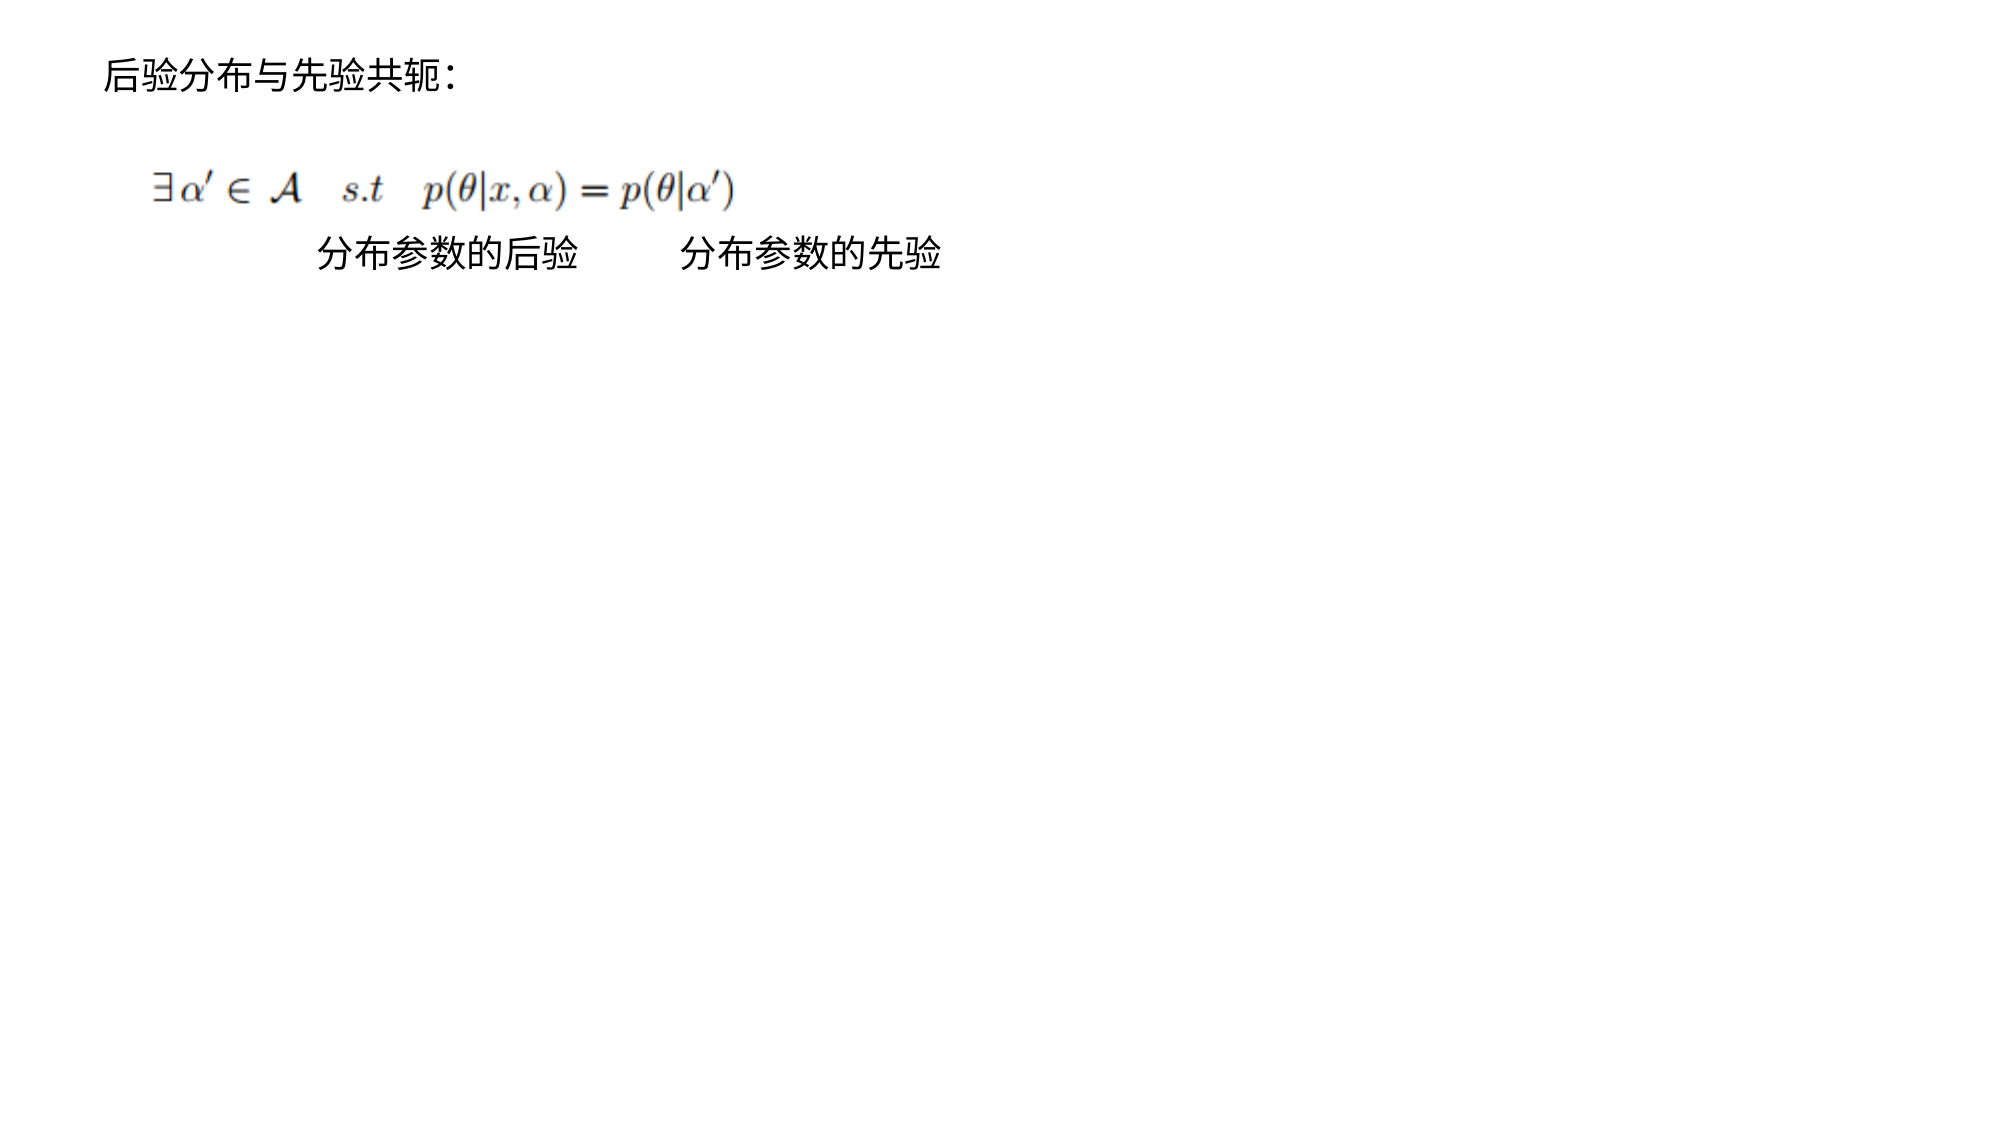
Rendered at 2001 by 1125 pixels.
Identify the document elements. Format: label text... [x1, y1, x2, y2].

text_box 分布参数的先验 [664, 222, 958, 283]
text_box 后验分布与先验共轭： [88, 44, 664, 104]
text_box 分布参数的后验 [302, 250, 595, 283]
picture [112, 139, 788, 250]
